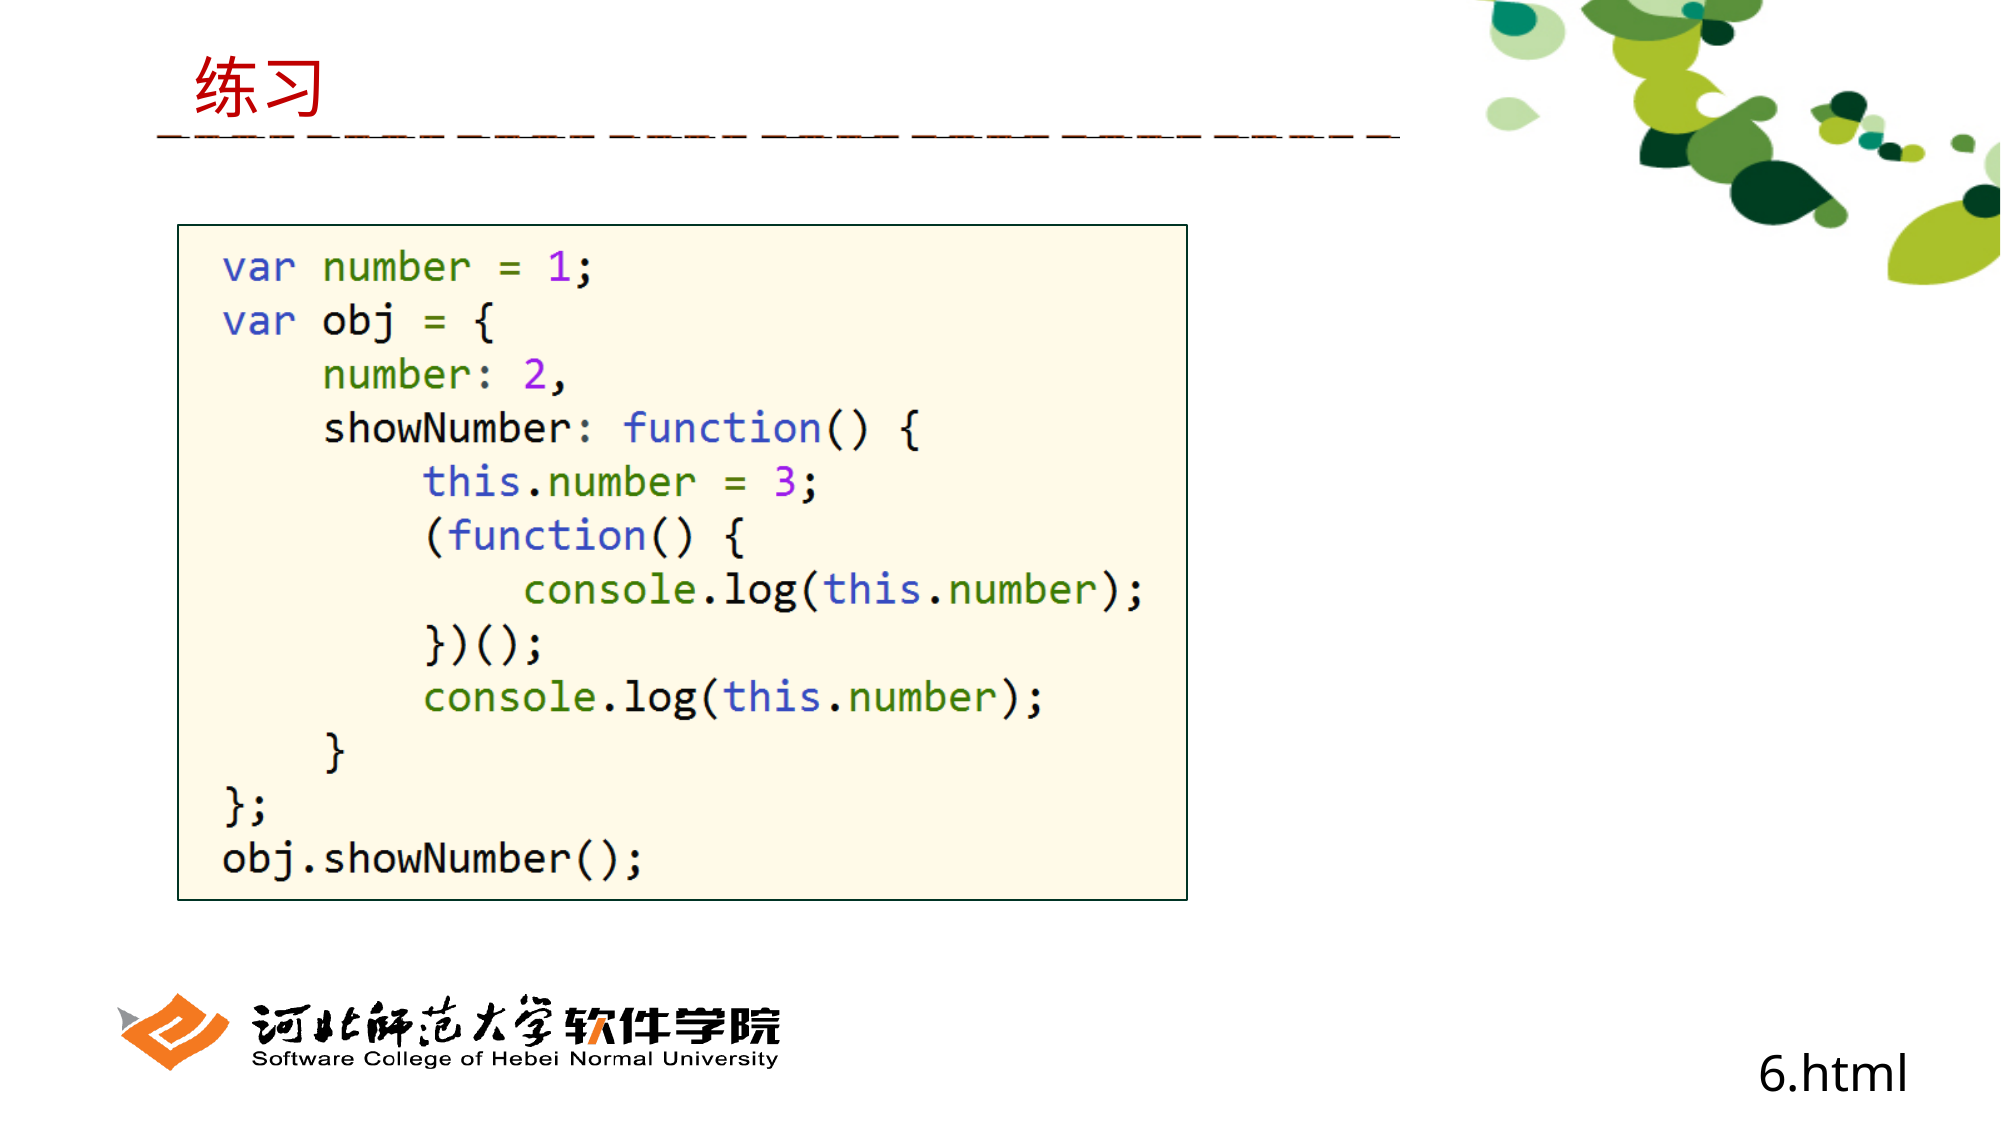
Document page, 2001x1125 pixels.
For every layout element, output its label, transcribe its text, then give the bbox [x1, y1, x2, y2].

list 练习 [178, 38, 1523, 120]
text_box 6.html [1743, 1034, 1925, 1110]
picture [0, 0, 2001, 1125]
